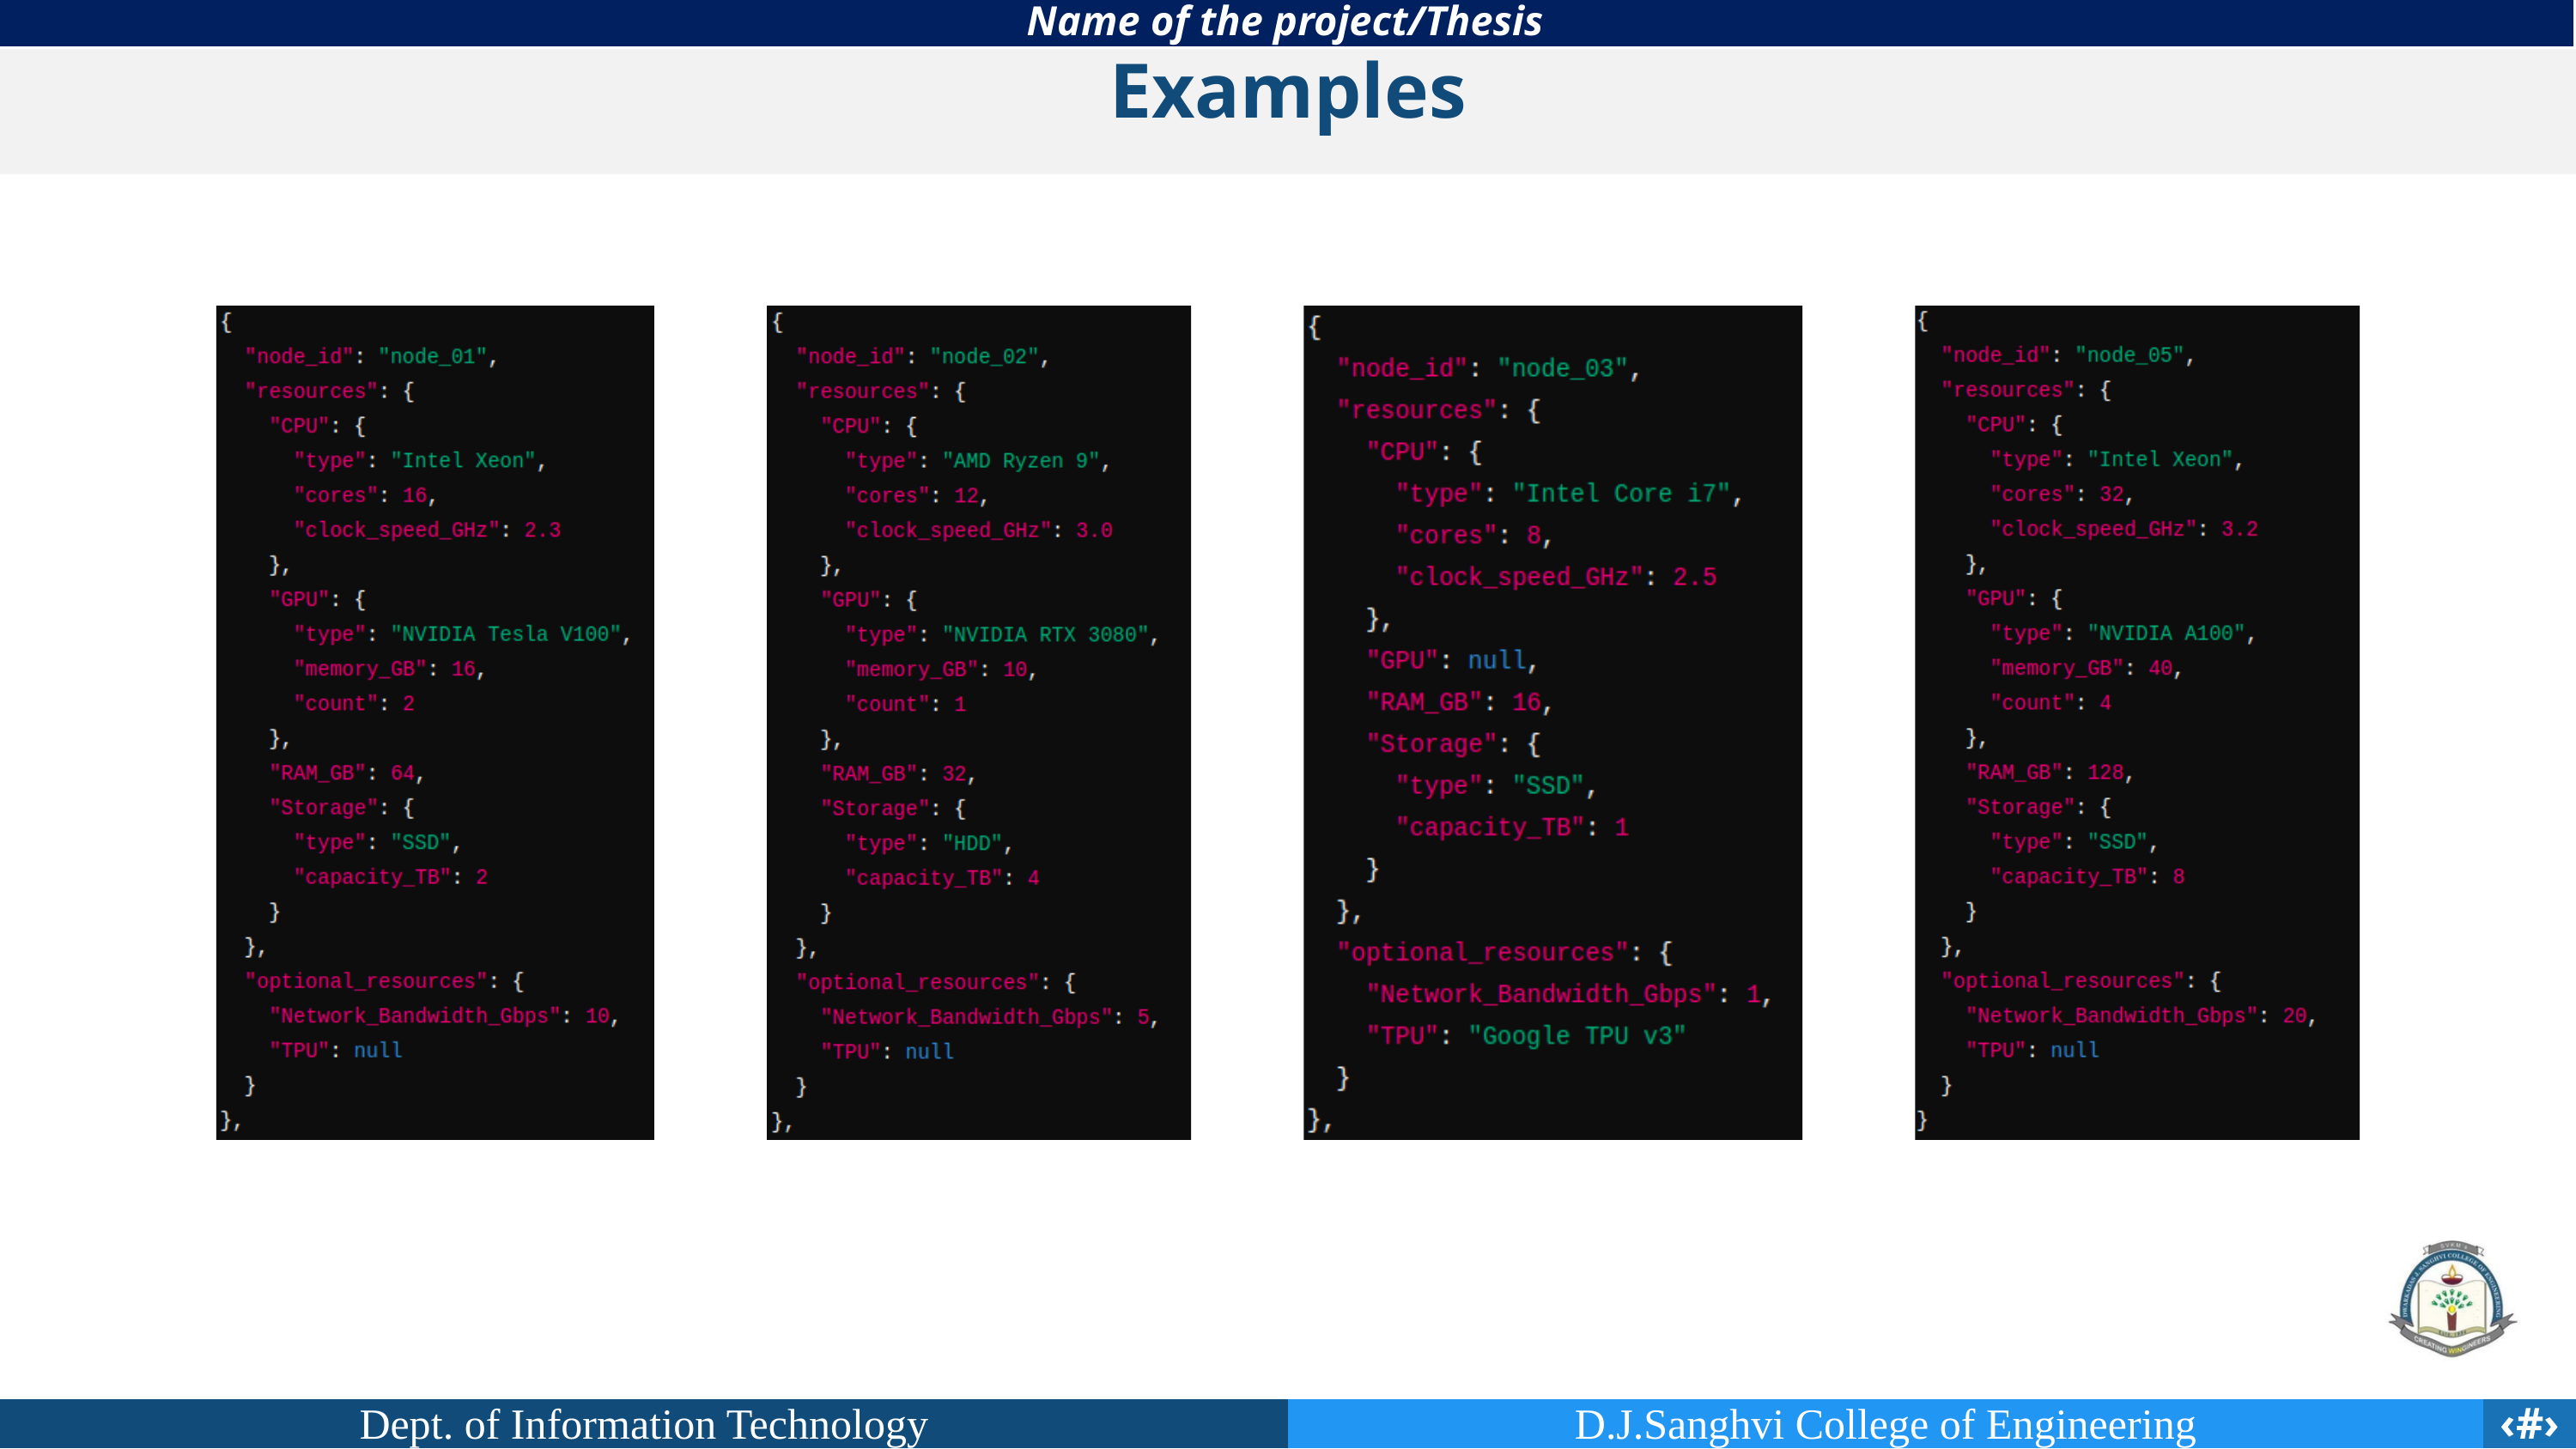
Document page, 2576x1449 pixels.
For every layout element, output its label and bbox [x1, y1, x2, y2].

text_box [0, 0, 2574, 47]
text_box [0, 1398, 1286, 1449]
text_box [2482, 1398, 2576, 1449]
text_box [0, 49, 2576, 175]
text_box [1287, 1398, 2482, 1449]
text_box [216, 306, 2360, 1141]
text_box [2383, 1240, 2520, 1361]
